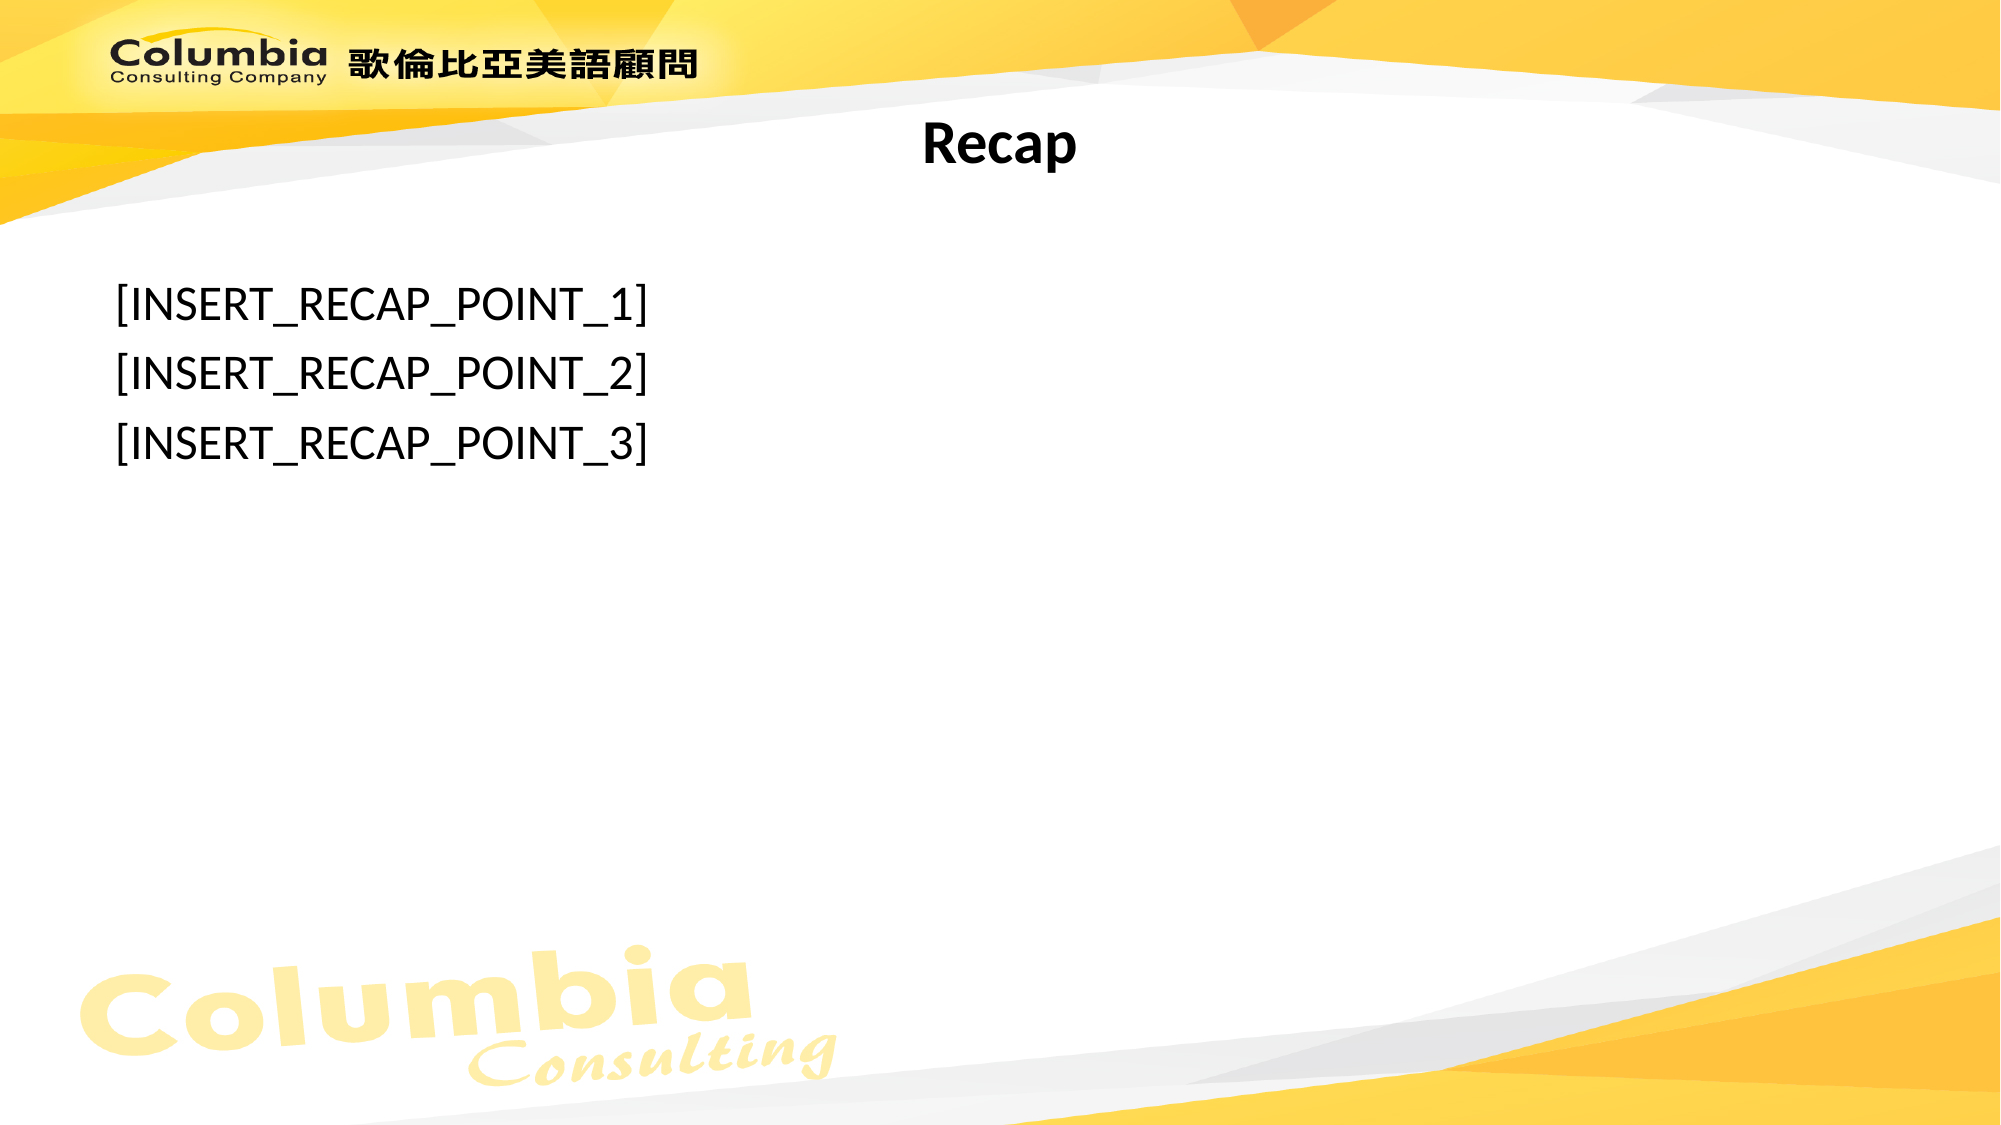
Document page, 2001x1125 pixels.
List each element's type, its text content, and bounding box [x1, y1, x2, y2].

list [INSERT_RECAP_POINT_1] [INSERT_RECAP_POINT_2] [INSERT_RECAP_POINT_3] [99, 262, 1900, 1005]
title Recap [99, 45, 1900, 233]
picture [0, 0, 2001, 1125]
